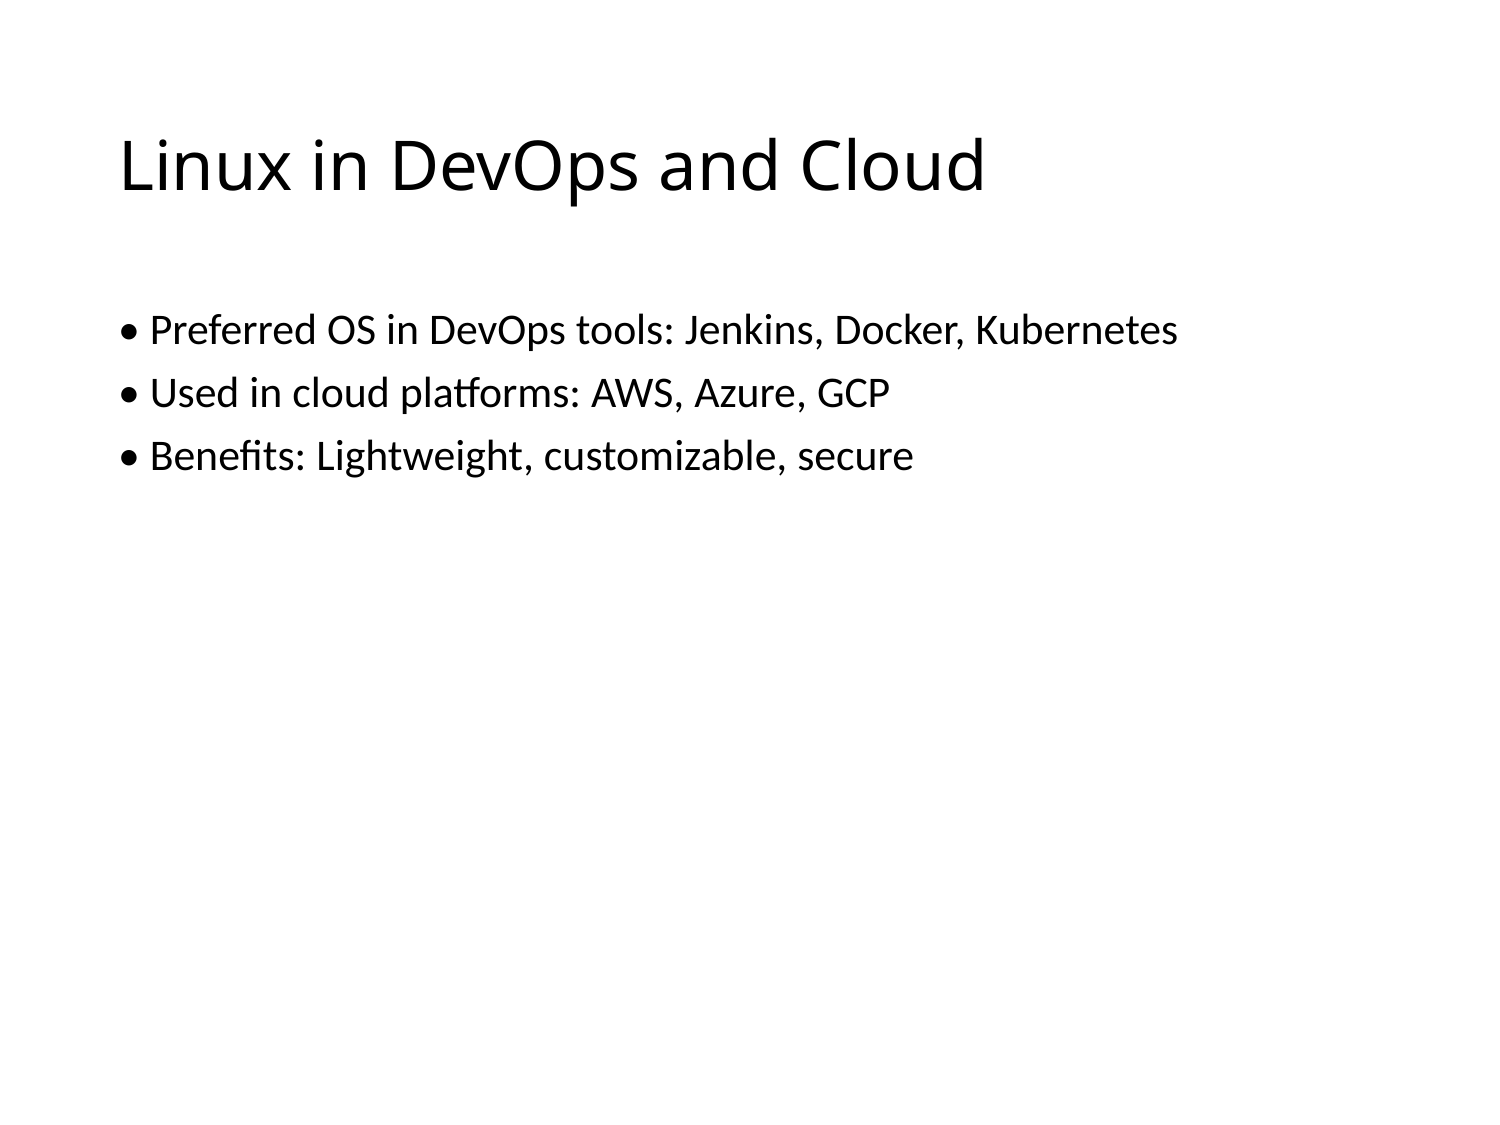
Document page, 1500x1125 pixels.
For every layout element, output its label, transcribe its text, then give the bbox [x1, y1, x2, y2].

list • Preferred OS in DevOps tools: Jenkins, Docker, Kubernetes • Used in cloud platforms: AWS, Azure, GCP • Benefits: Lightweight, customizable, secure [103, 299, 1397, 1014]
title Linux in DevOps and Cloud [103, 59, 1397, 278]
